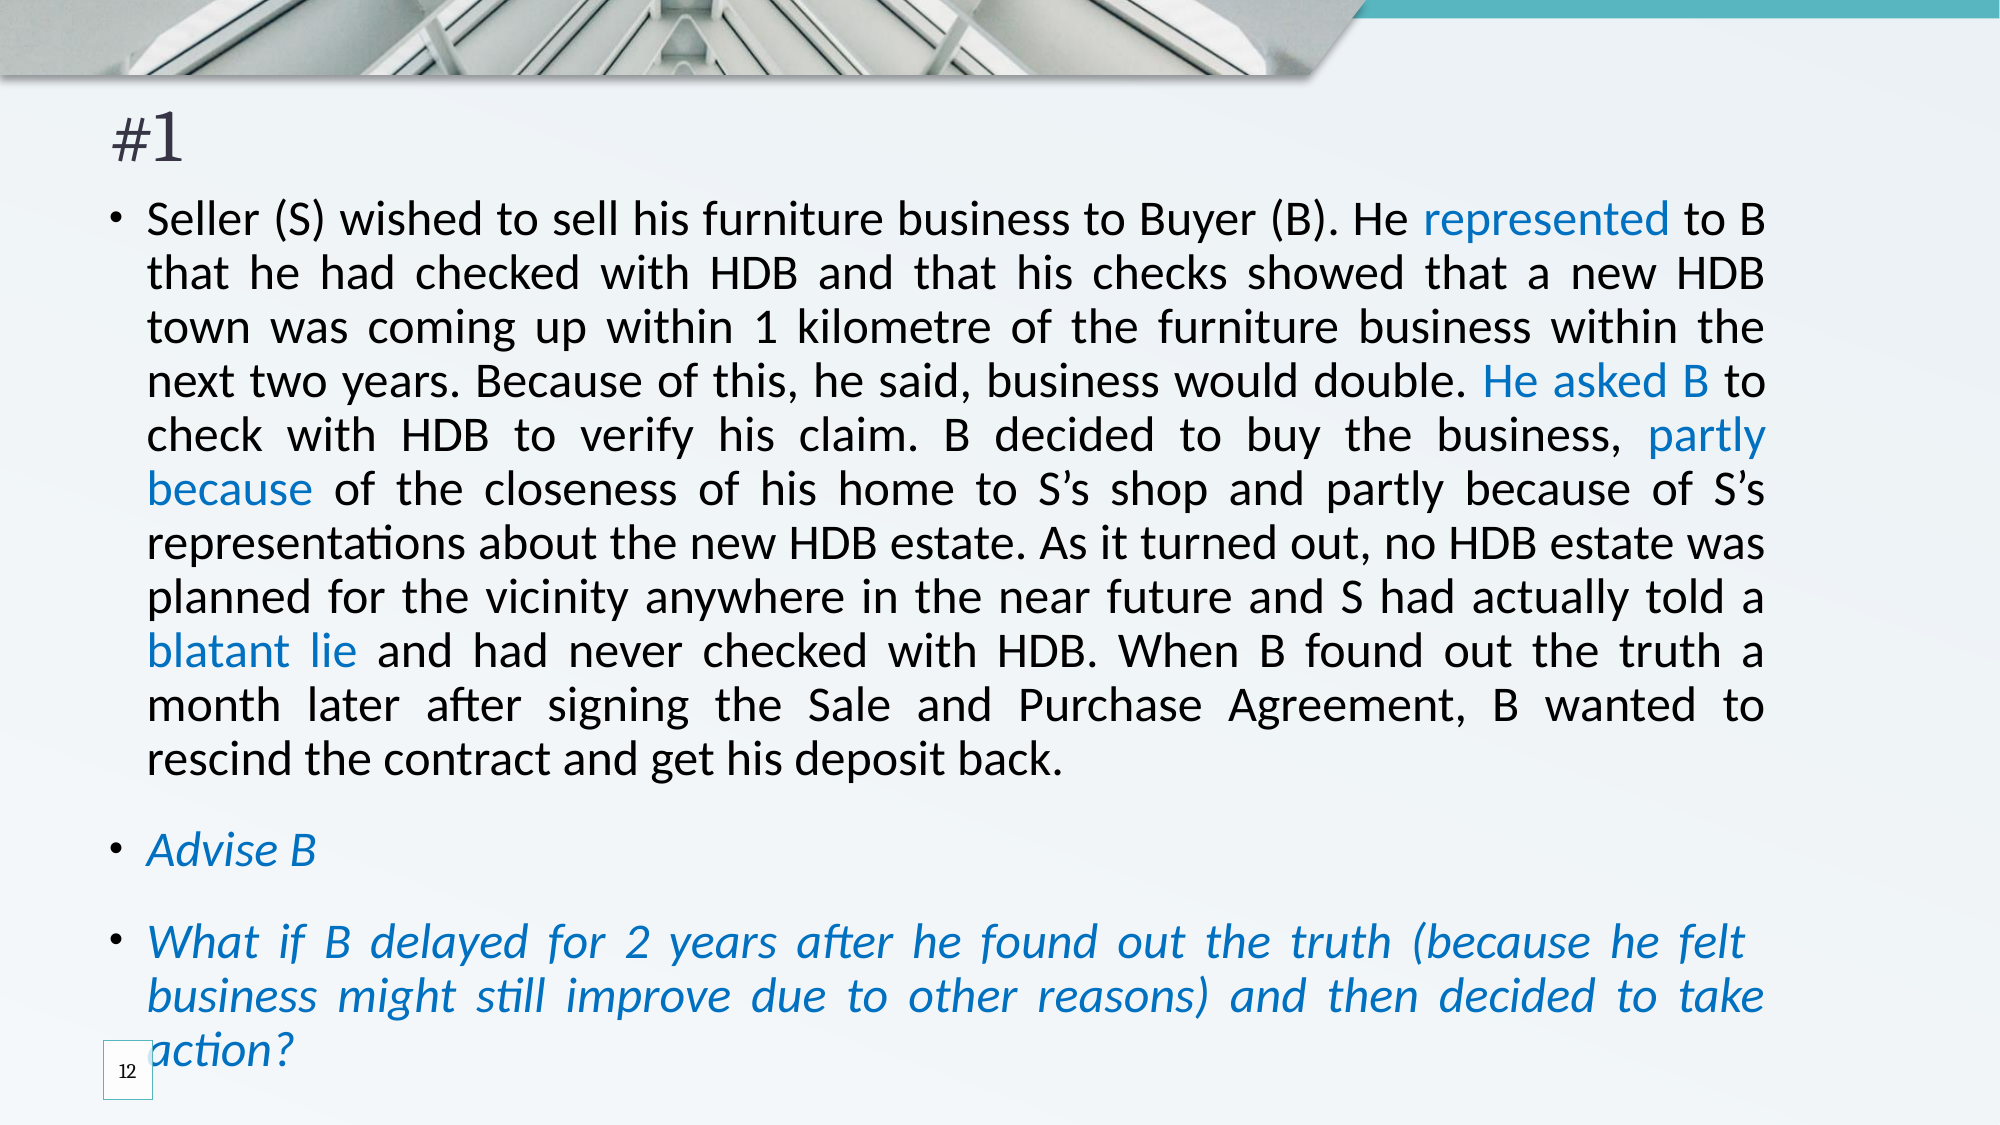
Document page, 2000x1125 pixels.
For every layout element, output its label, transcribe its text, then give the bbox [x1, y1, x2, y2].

list Seller (S) wished to sell his furniture business to Buyer (B). He represented to B that he had checked with HDB and that his checks showed that a new HDB town was coming up within 1 kilometre of the furniture business within the next two years. Because of this, he said, business would double. He asked B to check with HDB to verify his claim. B decided to buy the business, partly because of the closeness of his home to S’s shop and partly because of S’s representations about the new HDB estate. As it turned out, no HDB estate was planned for the vicinity anywhere in the near future and S had actually told a blatant lie and had never checked with HDB. When B found out the truth a month later after signing the Sale and Purchase Agreement, B wanted to rescind the contract and get his deposit back. Advise B What if B delayed for 2 years after he found out the truth (because he felt business might still improve due to other reasons) and then decided to take action? [94, 184, 1782, 786]
title #1 [94, 80, 1867, 185]
slide_number 12 [103, 1040, 153, 1100]
picture [0, 0, 1366, 75]
